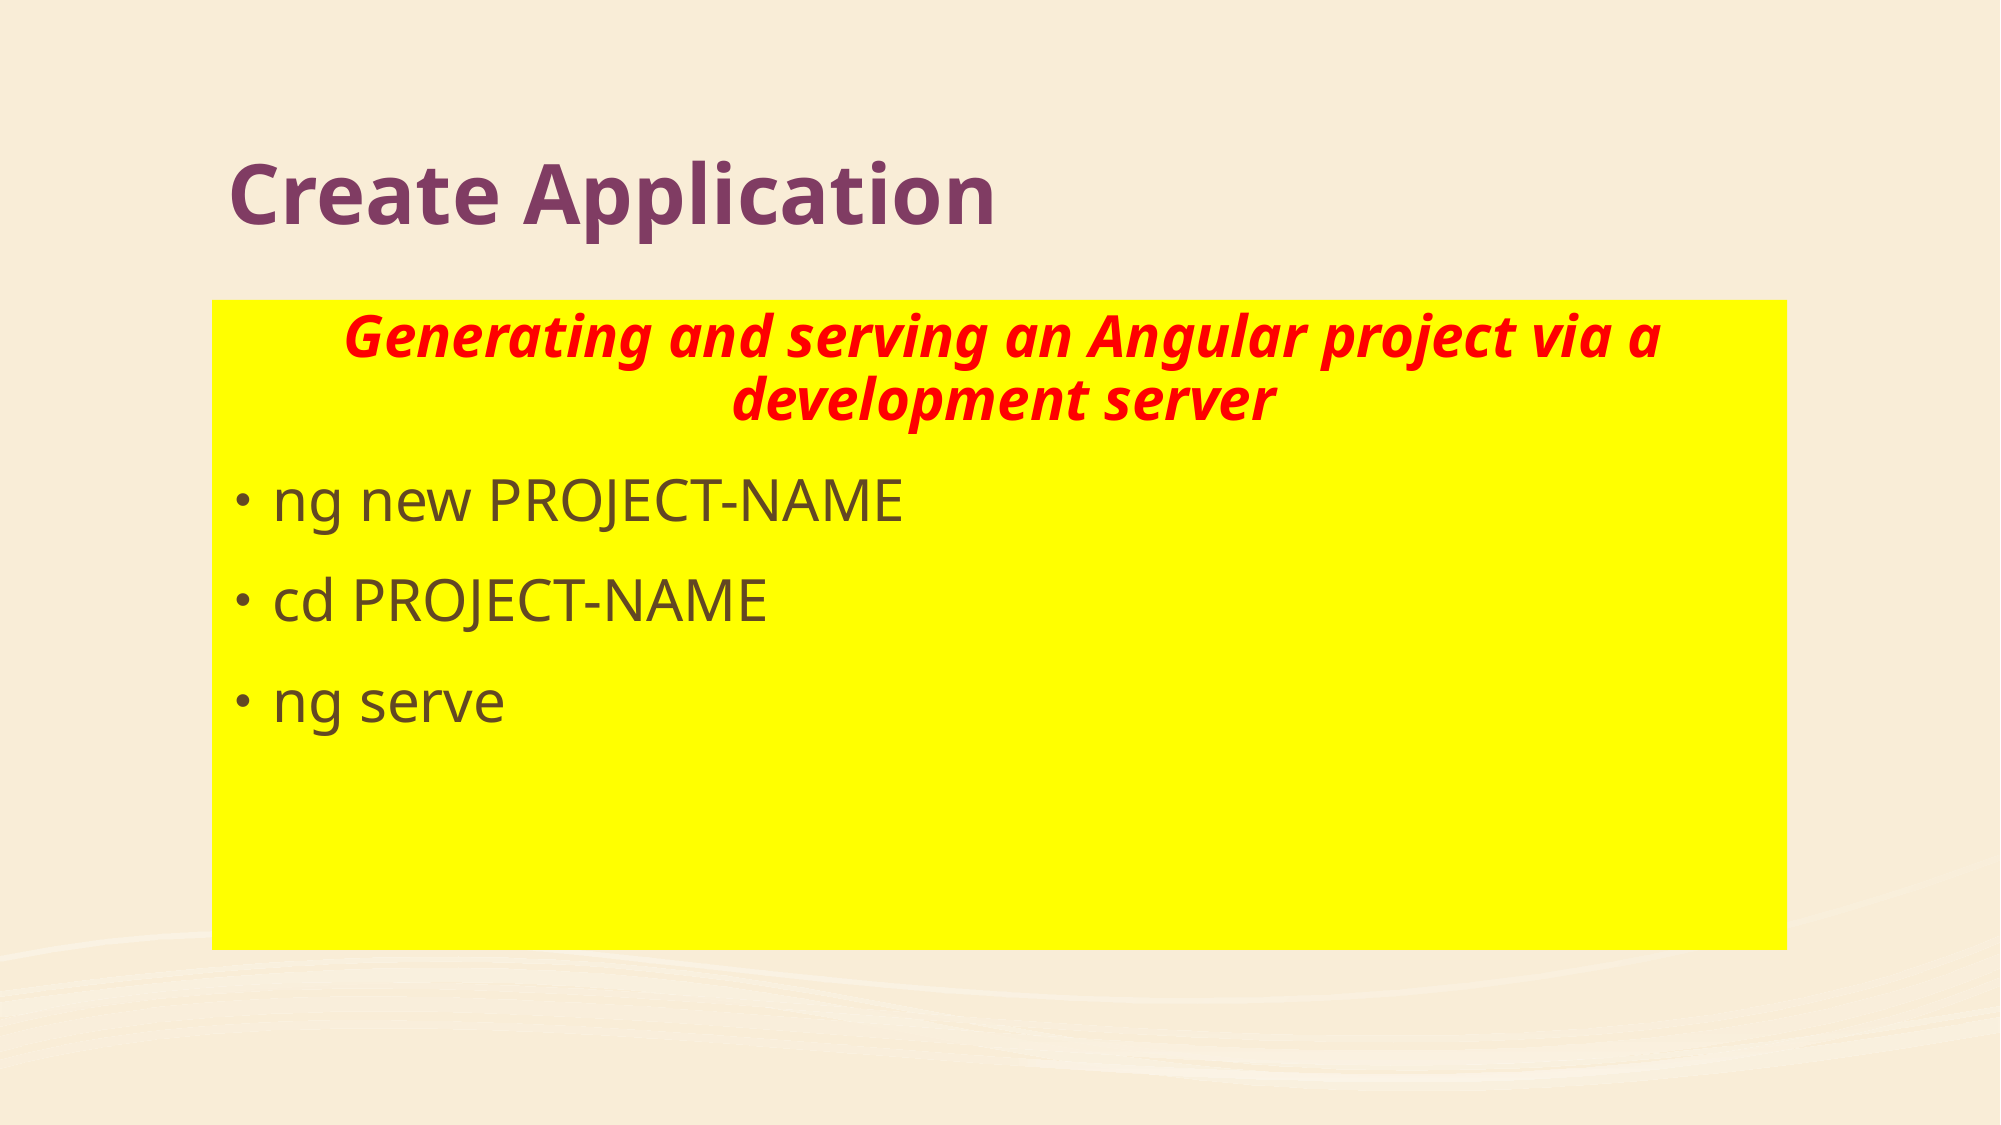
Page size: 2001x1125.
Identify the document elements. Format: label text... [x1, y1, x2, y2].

list Generating and serving an Angular project via a development server ng new PROJECT-NAME cd PROJECT-NAME ng serve [212, 299, 1788, 950]
title Create Application [212, 50, 1788, 250]
